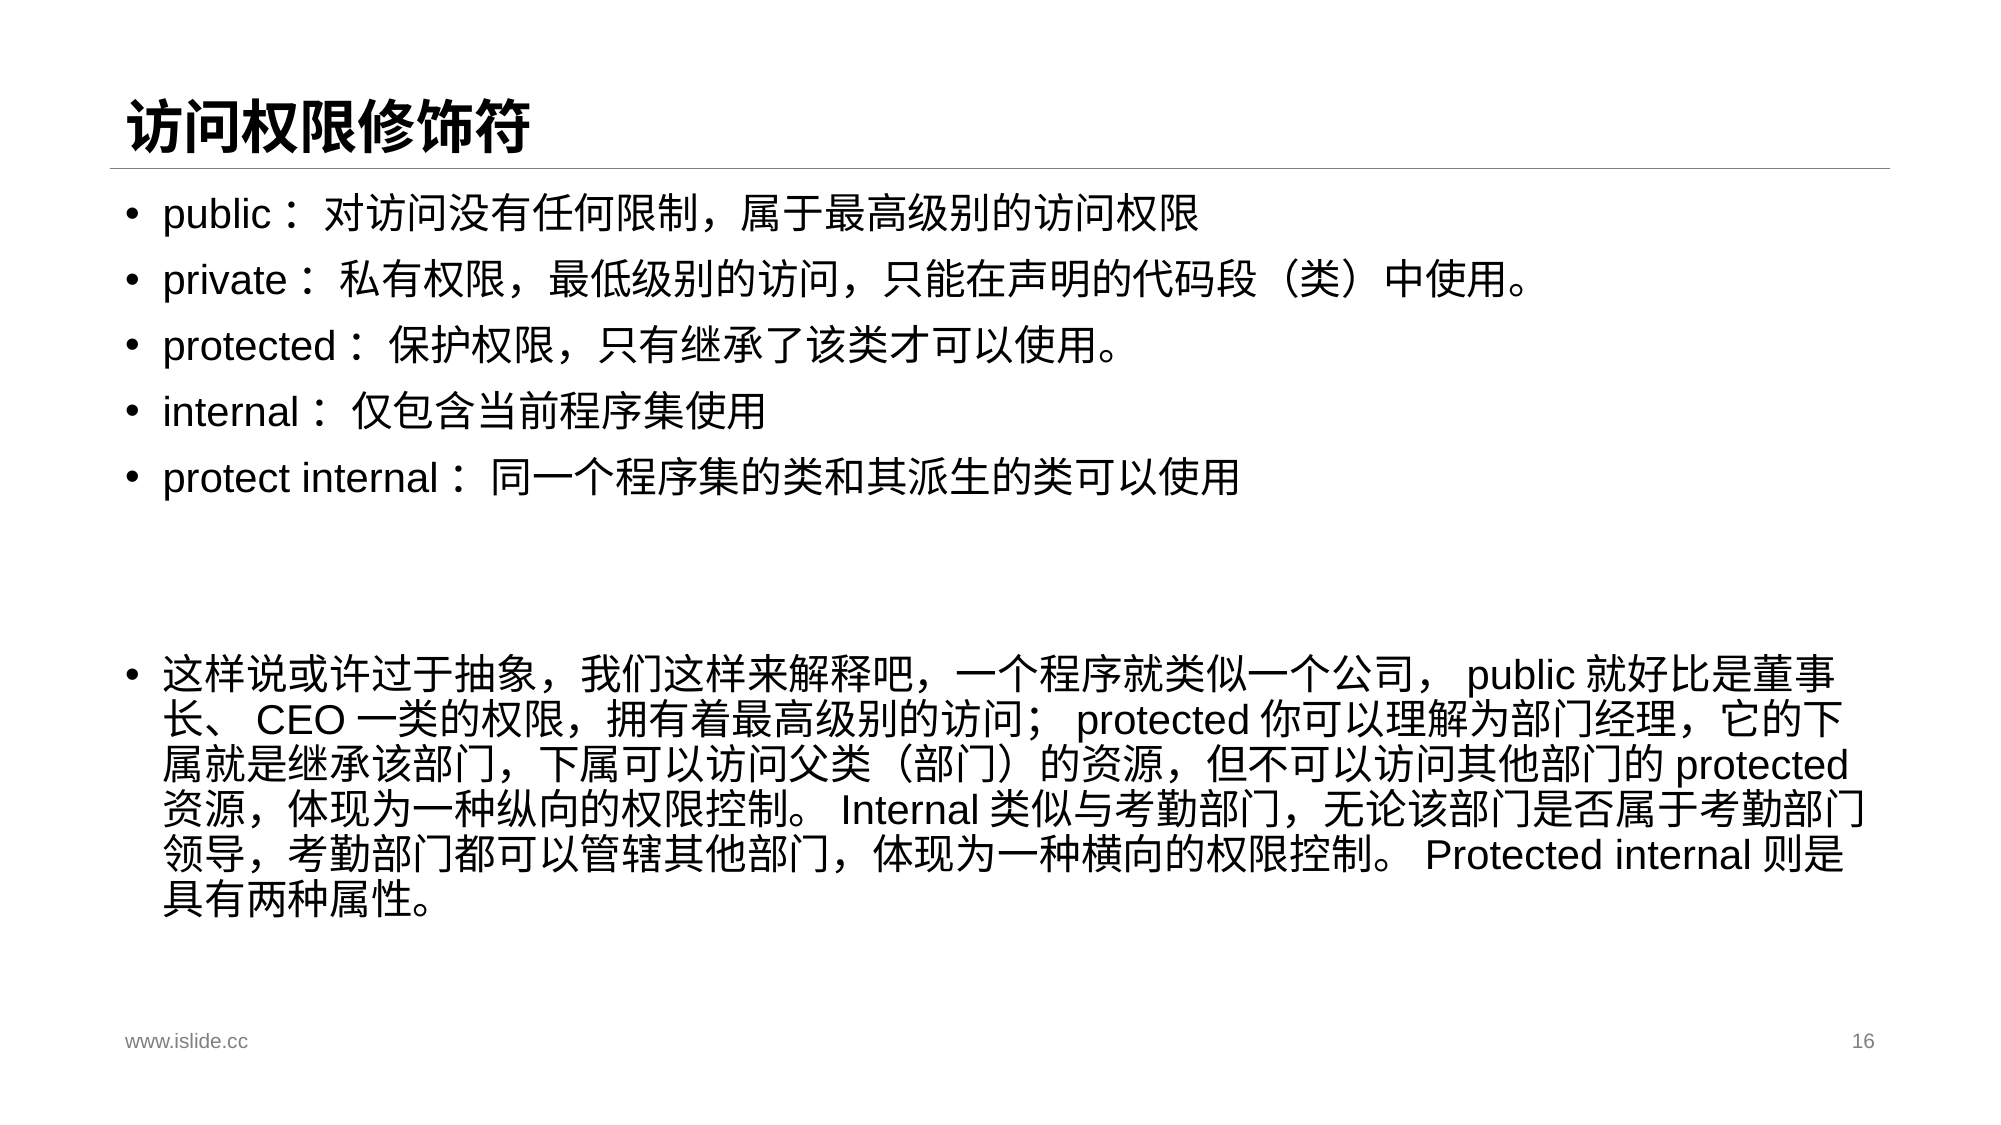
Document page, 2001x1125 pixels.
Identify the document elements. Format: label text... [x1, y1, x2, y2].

footer www.islide.cc [109, 1023, 790, 1058]
title 访问权限修饰符 [109, 0, 1890, 169]
list public：对访问没有任何限制，属于最高级别的访问权限 private：私有权限，最低级别的访问，只能在声明的代码段（类）中使用。 protected：保护权限，只有继承了该类才可以使用。 internal：仅包含当前程序集使用 protect internal：同一个程序集的类和其派生的类可以使用 这样说或许过于抽象，我们这样来解释吧，一个程序就类似一个公司，public就好比是董事长、CEO一类的权限，拥有着最高级别的访问；protected你可以理解为部门经理，它的下属就是继承该部门，下属可以访问父类（部门）的资源，但不可以访问其他部门的protected资源，体现为一种纵向的权限控制。Internal类似与考勤部门，无论该部门是否属于考勤部门领导，考勤部门都可以管辖其他部门，体现为一种横向的权限控制。Protected internal则是具有两种属性。 [109, 185, 1890, 1007]
slide_number 16 [1412, 1023, 1890, 1058]
